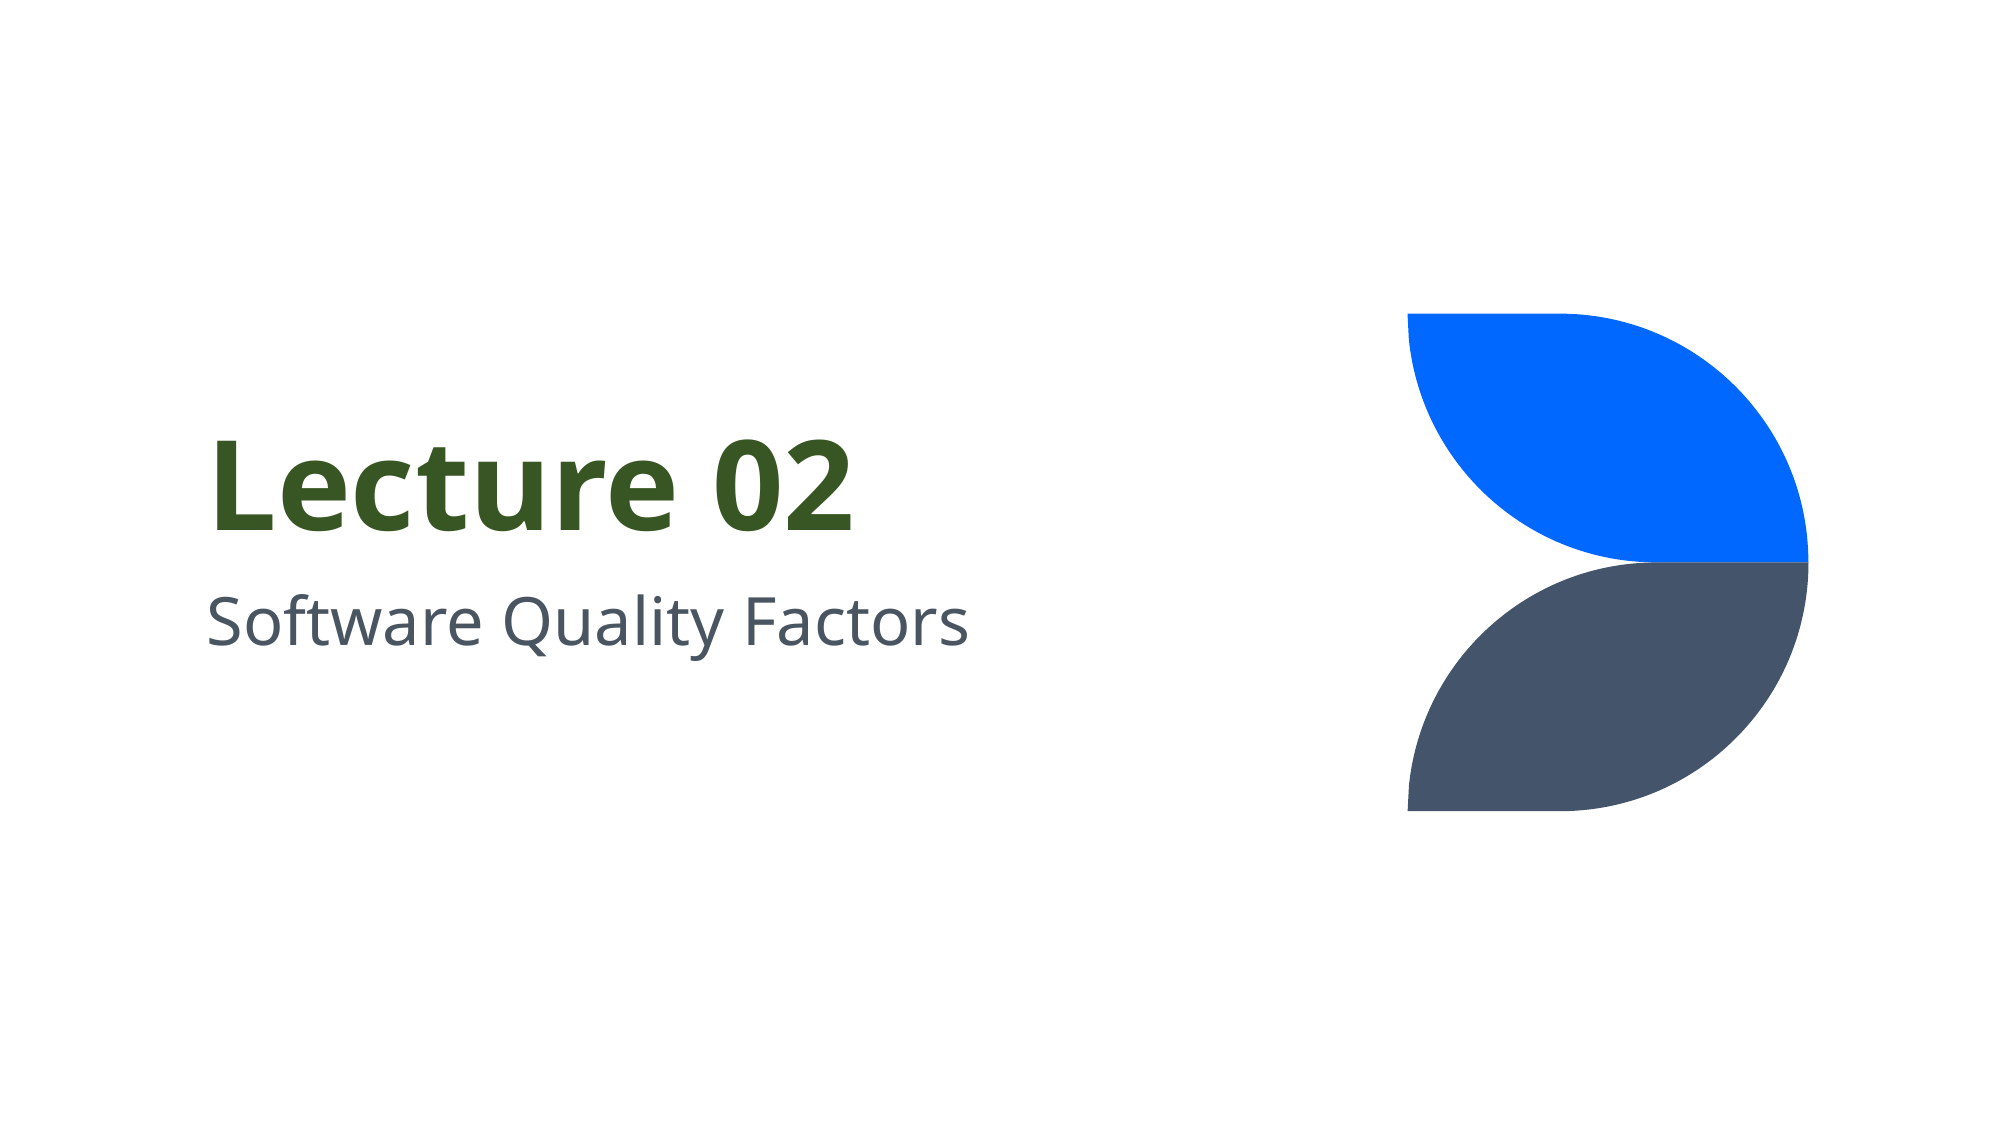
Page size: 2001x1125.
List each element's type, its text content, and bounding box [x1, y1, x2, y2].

title Lecture 02 [191, 173, 1217, 566]
subtitle Software Quality Factors [191, 580, 1217, 812]
